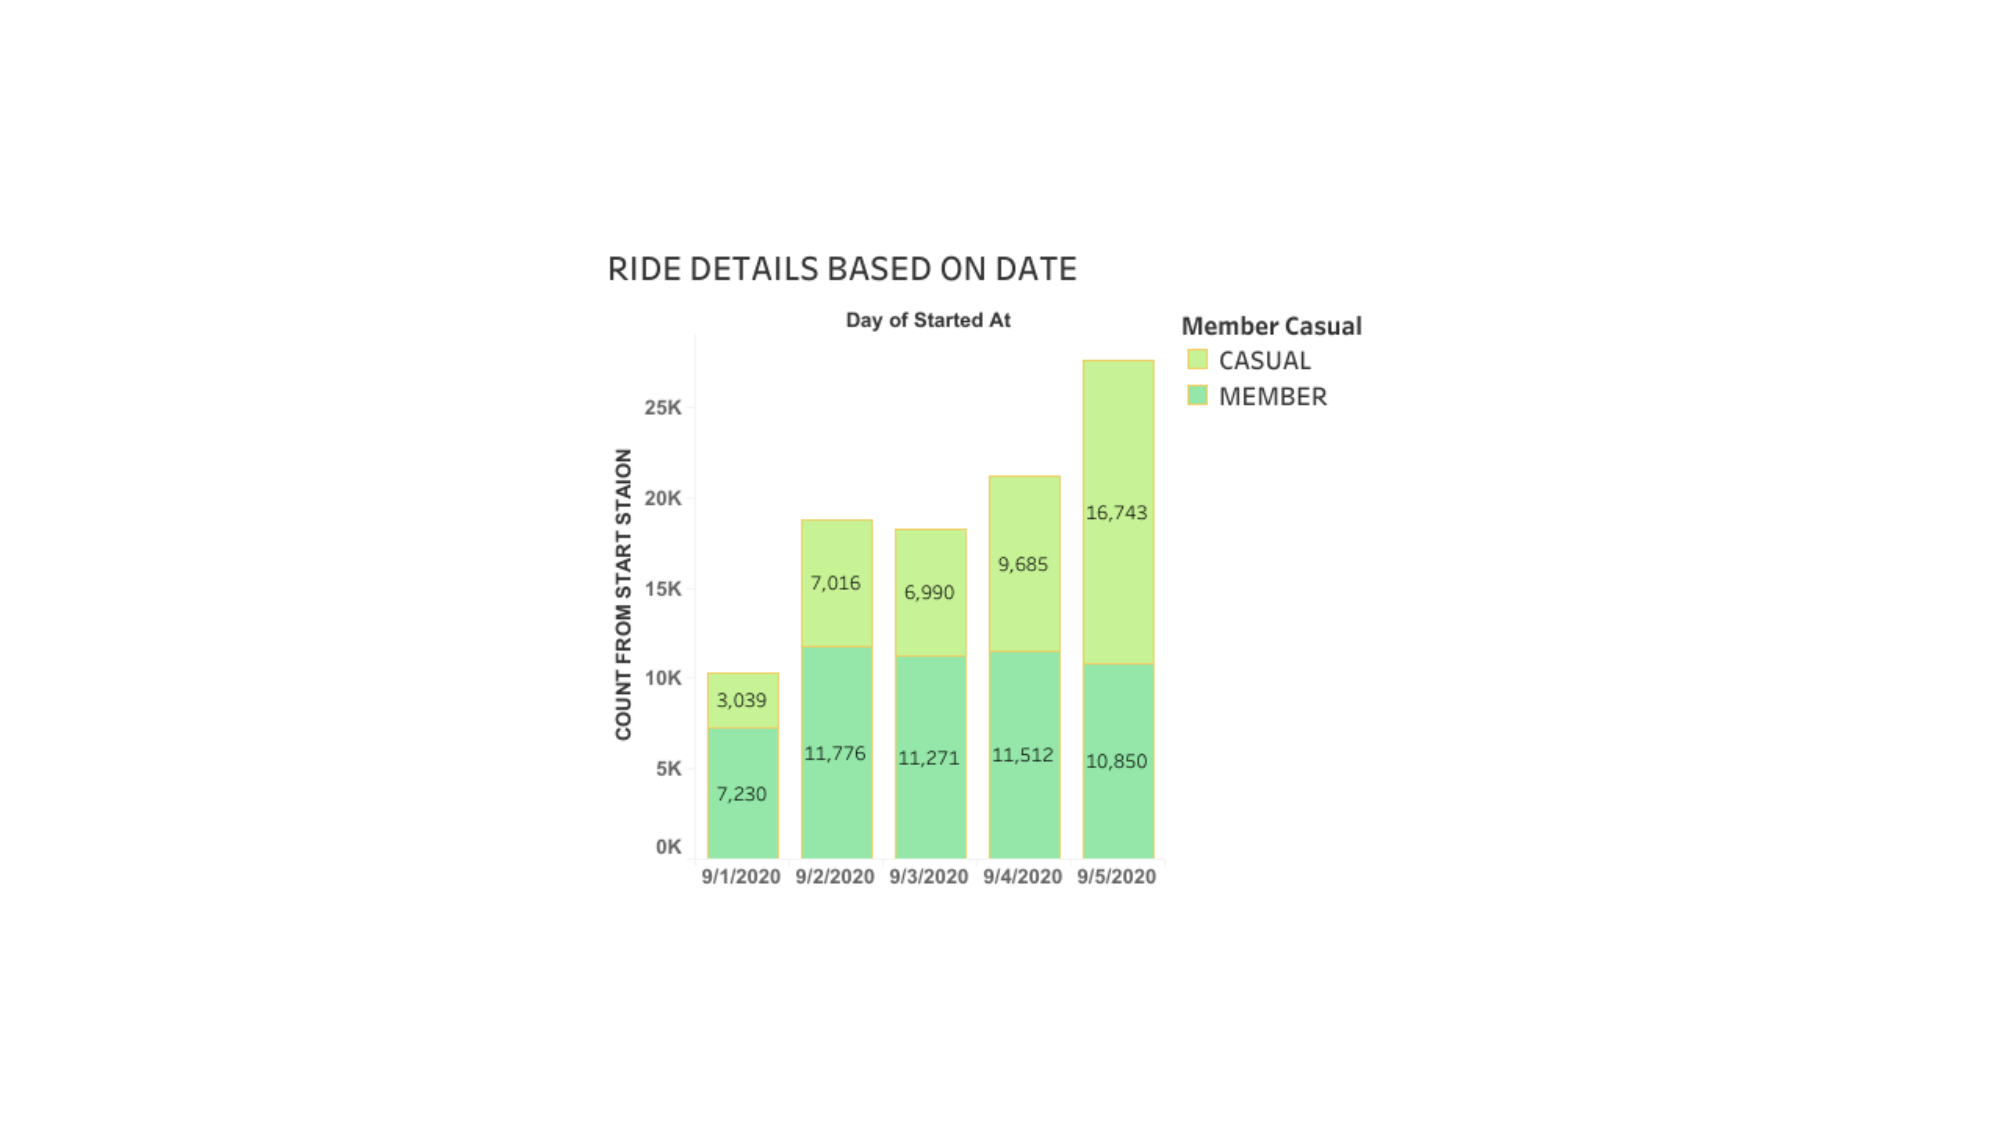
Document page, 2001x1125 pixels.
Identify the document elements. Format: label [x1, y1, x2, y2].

picture [601, 235, 1399, 890]
